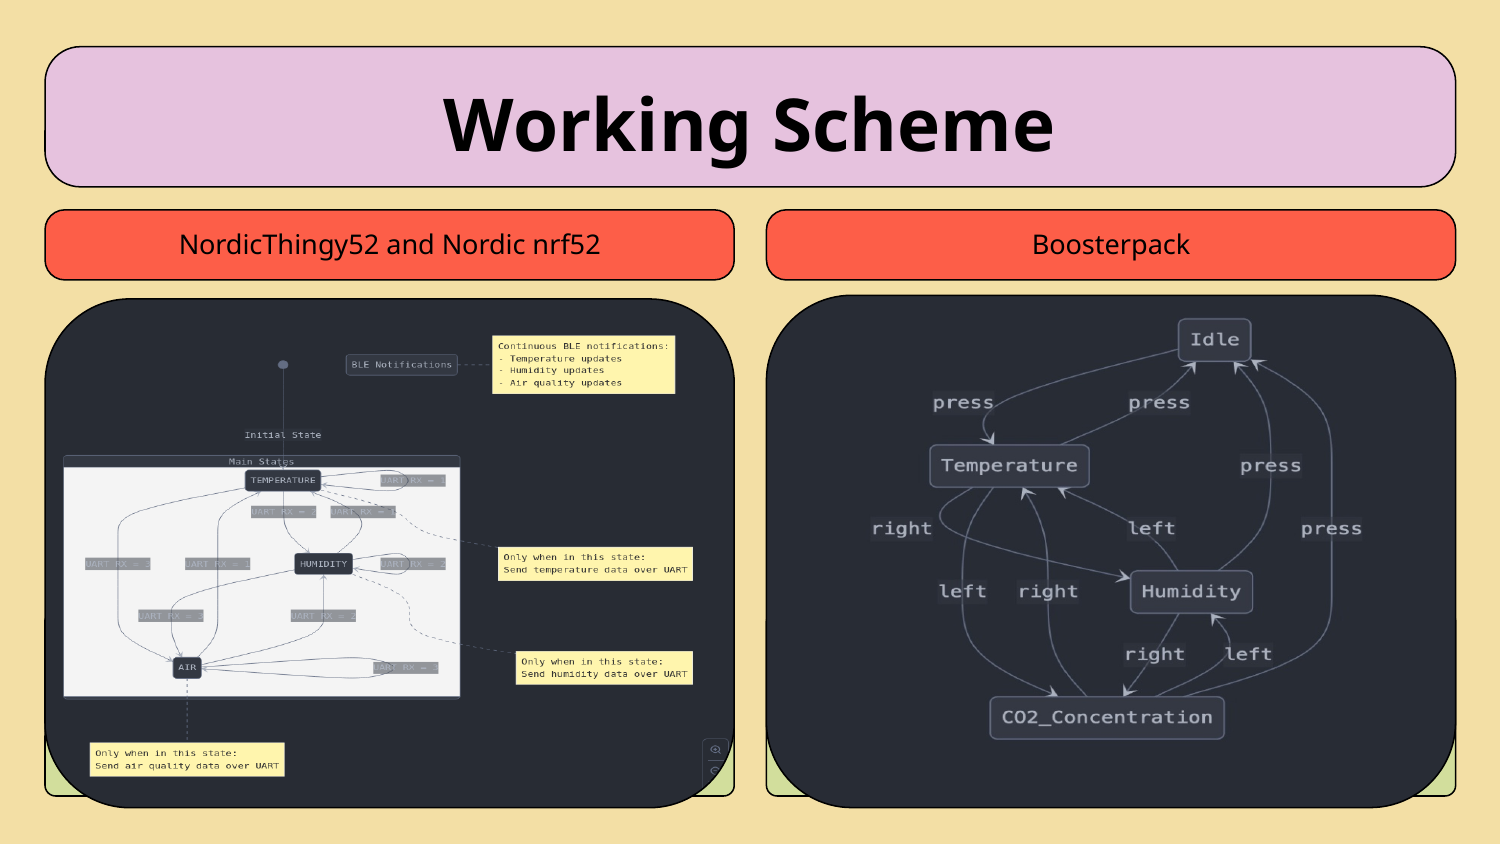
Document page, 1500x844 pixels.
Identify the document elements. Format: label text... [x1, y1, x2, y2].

picture [766, 295, 1456, 808]
subtitle Boosterpack [766, 214, 1456, 273]
title Working Scheme [44, 53, 1456, 192]
picture [44, 298, 735, 808]
subtitle NordicThingy52 and Nordic nrf52 [45, 214, 735, 273]
